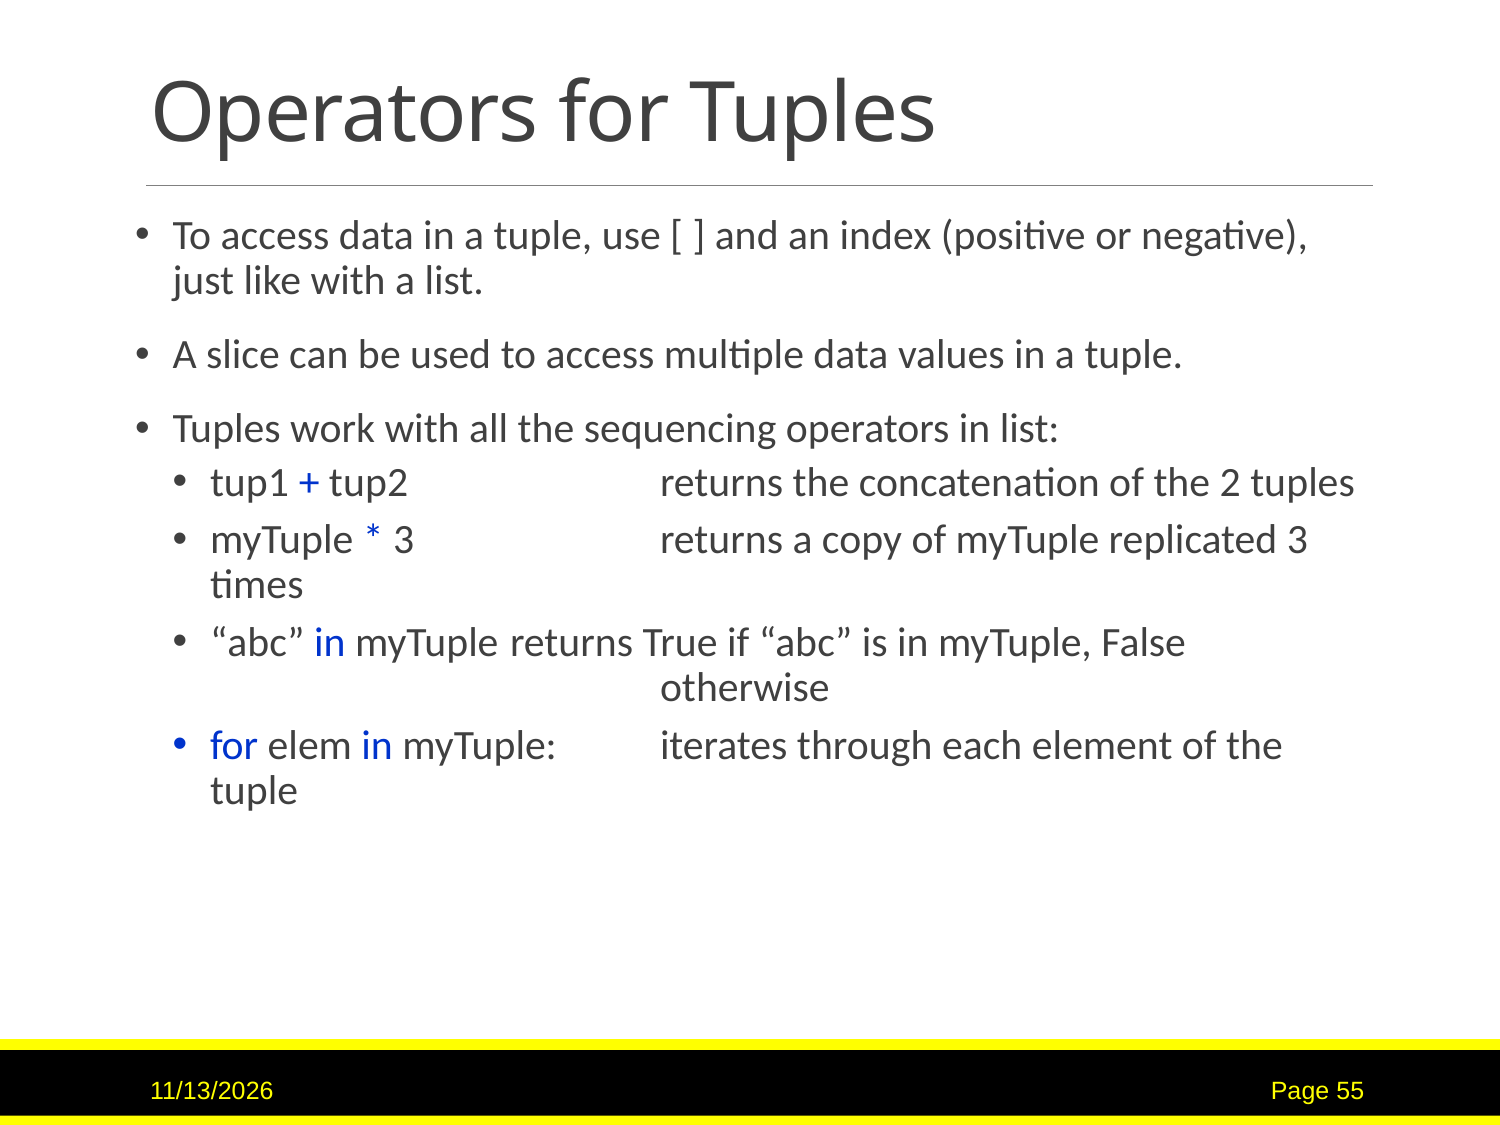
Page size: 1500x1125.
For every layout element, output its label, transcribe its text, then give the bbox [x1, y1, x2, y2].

list To access data in a tuple, use [ ] and an index (positive or negative), just like with a list. A slice can be used to access multiple data values in a tuple. Tuples work with all the sequencing operators in list: tup1 + tup2 returns the concatenation of the 2 tuples myTuple * 3 returns a copy of myTuple replicated 3 times “abc” in myTuple returns True if “abc” is in myTuple, False otherwise for elem in myTuple: iterates through each element of the tuple [135, 205, 1373, 988]
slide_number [135, 1059, 440, 1120]
title Operators for Tuples [135, 47, 1373, 167]
slide_number Page 55 [1218, 1059, 1380, 1120]
